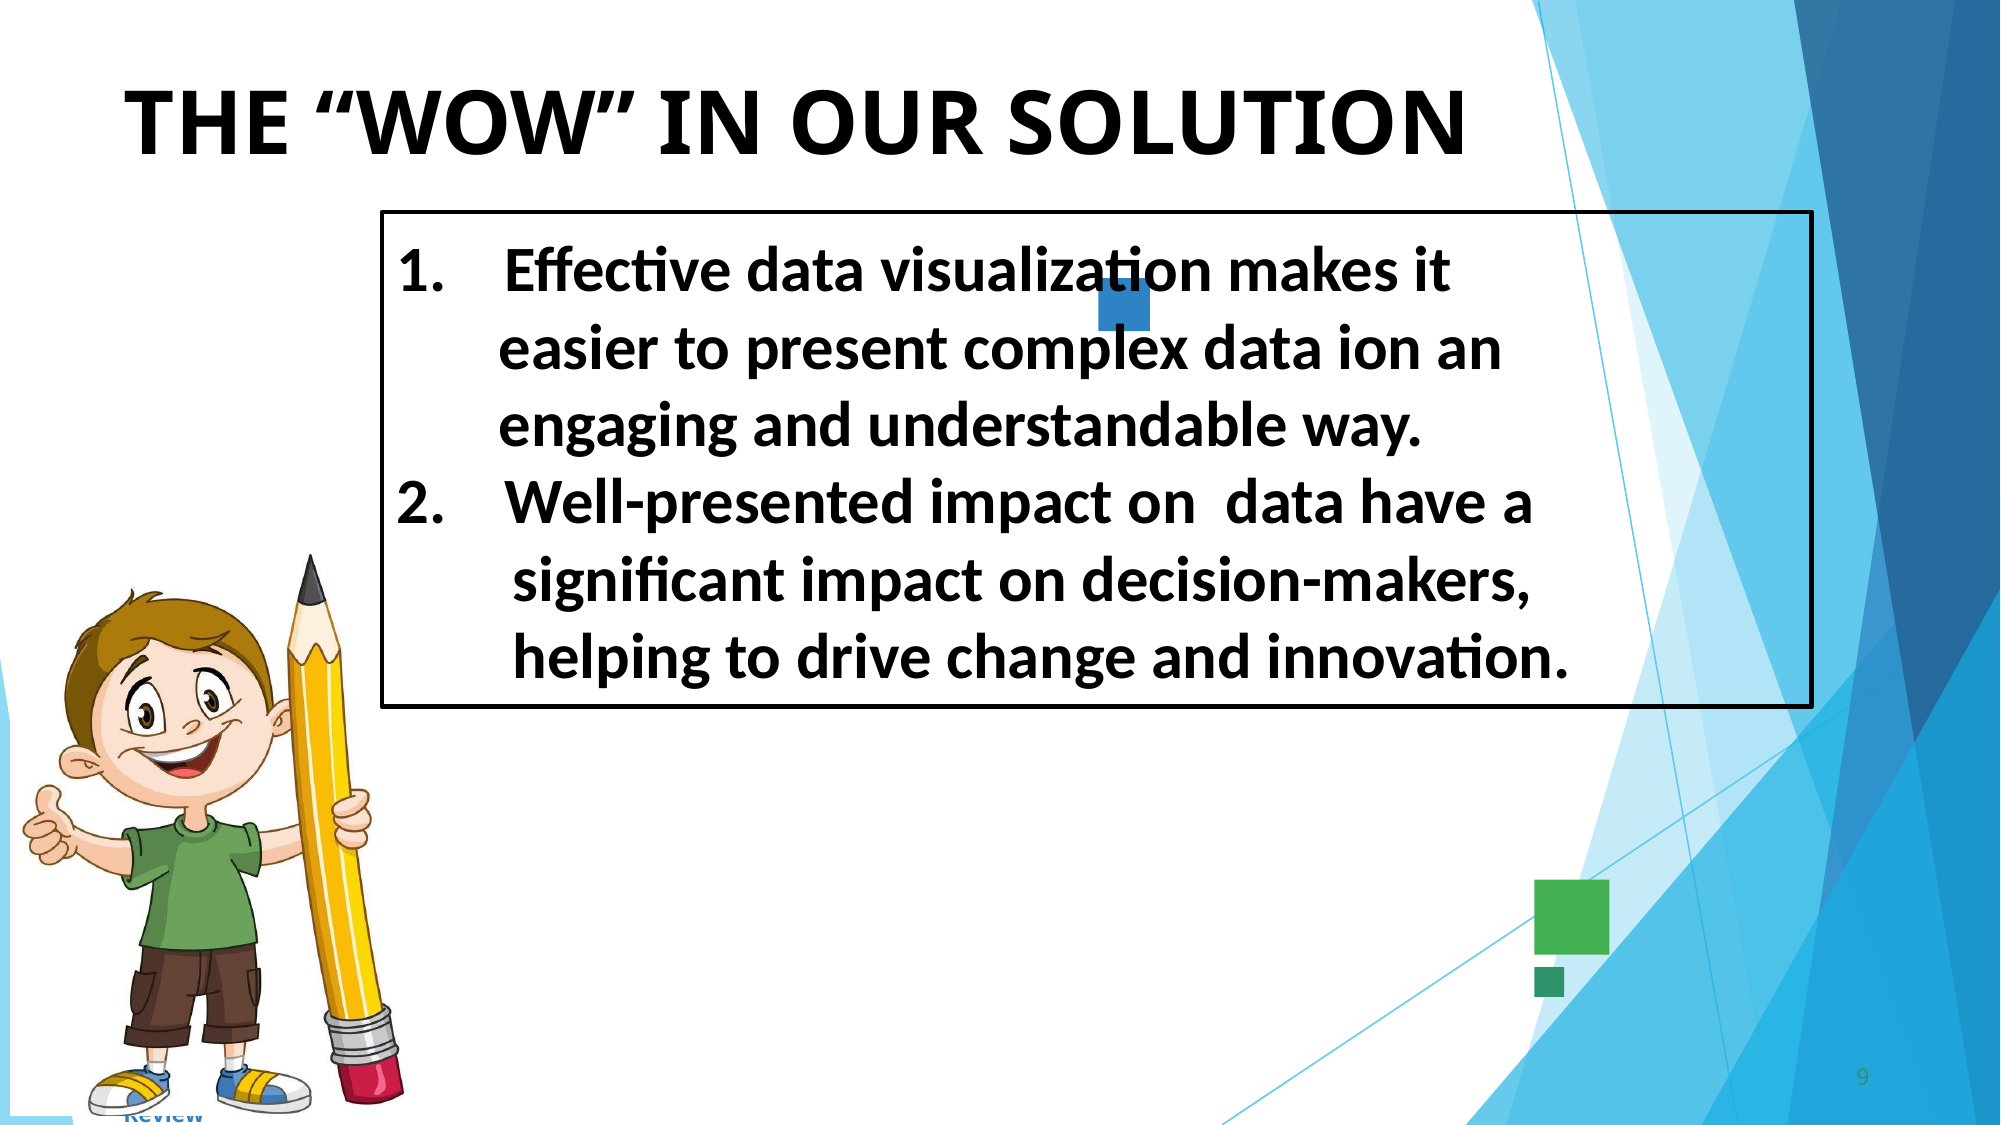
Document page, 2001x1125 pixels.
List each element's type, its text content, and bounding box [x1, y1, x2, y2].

text_box [1534, 879, 1610, 955]
text_box 9 [1849, 1061, 1888, 1095]
title THE “WOW” IN OUR SOLUTION [123, 63, 1877, 254]
text_box 1. Effective data visualization makes it easier to present complex data ion an engaging and understandable way. 2. Well-presented impact on data have a significant impact on decision-makers, helping to drive change and innovation. [381, 212, 1812, 707]
picture [10, 554, 416, 1116]
text_box [419, 707, 1714, 776]
text_box [1534, 967, 1565, 997]
